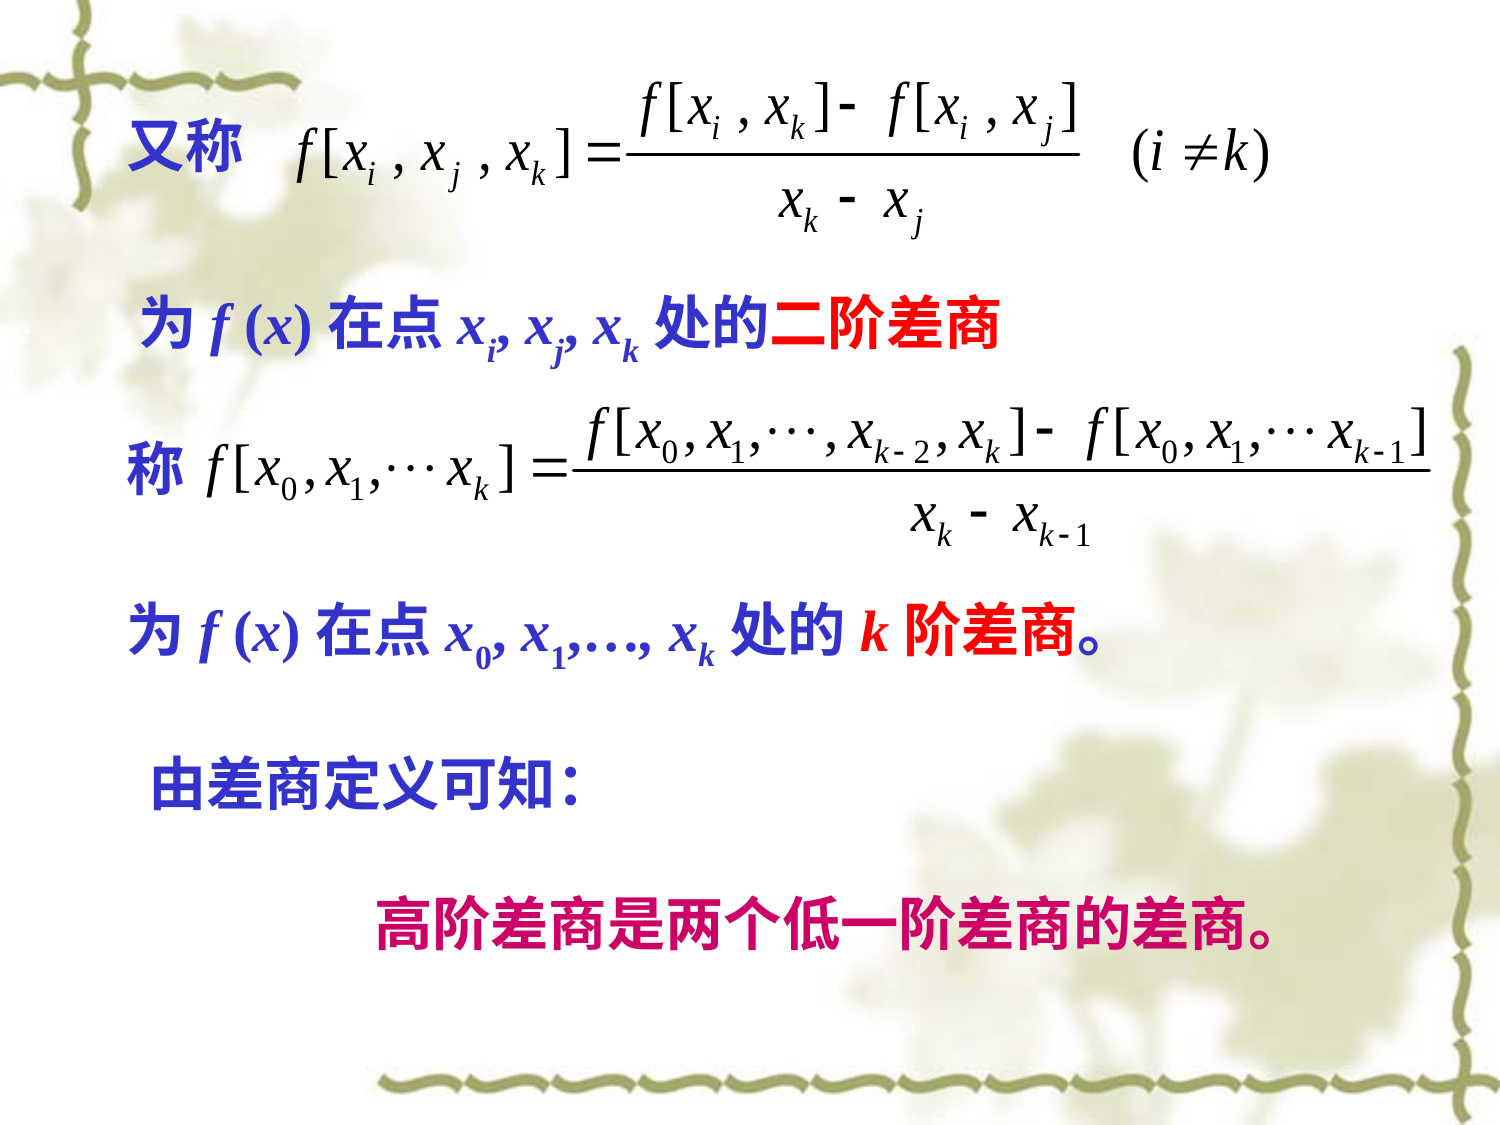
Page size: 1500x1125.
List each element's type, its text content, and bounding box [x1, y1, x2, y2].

text_box 又称 [112, 101, 260, 187]
text_box 由差商定义可知： 高阶差商是两个低一阶差商的差商。 [133, 739, 1322, 965]
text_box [186, 392, 1440, 559]
text_box 称 [111, 425, 181, 510]
text_box 为f (x)在点xi, xj, xk处的二阶差商 [123, 278, 1105, 377]
text_box 为f (x)在点x0, x1,…, xk处的k阶差商。 [112, 586, 1211, 684]
picture [0, 0, 1500, 1125]
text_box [277, 63, 1282, 251]
